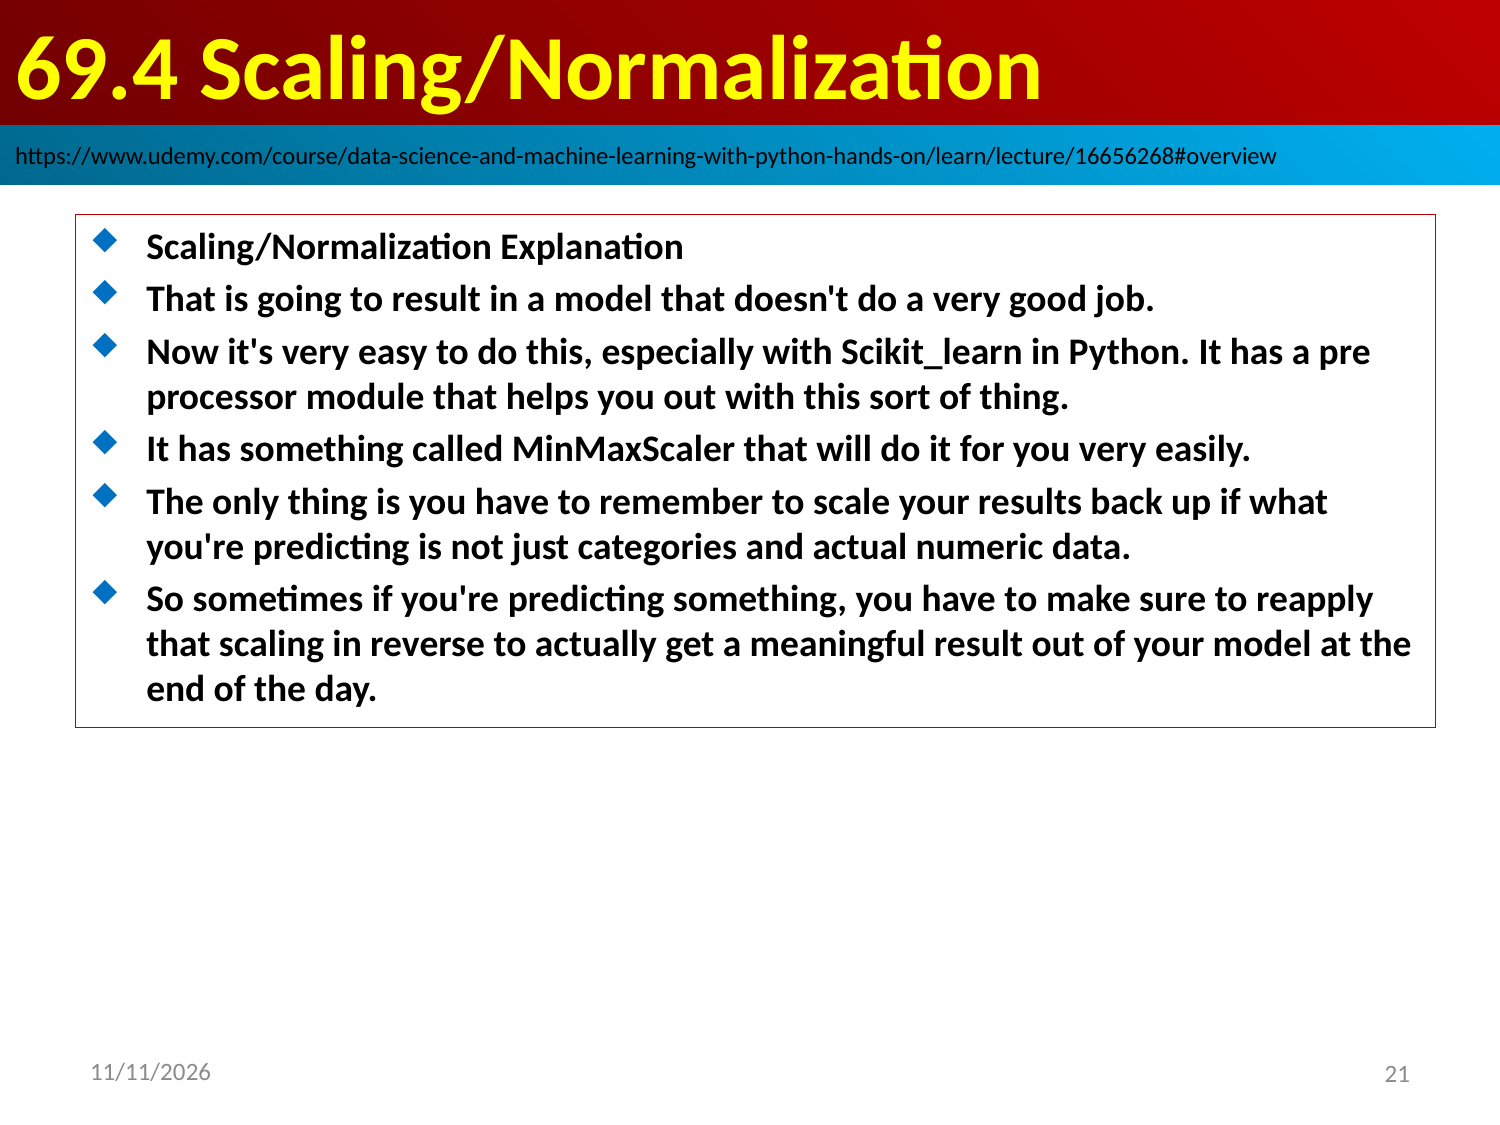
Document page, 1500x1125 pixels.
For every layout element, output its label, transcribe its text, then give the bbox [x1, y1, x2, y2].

slide_number 21 [1074, 1042, 1425, 1103]
subtitle Scaling/Normalization Explanation That is going to result in a model that doesn't do a very good job. Now it's very easy to do this, especially with Scikit_learn in Python. It has a pre processor module that helps you out with this sort of thing. It has something called MinMaxScaler that will do it for you very easily. The only thing is you have to remember to scale your results back up if what you're predicting is not just categories and actual numeric data. So sometimes if you're predicting something, you have to make sure to reapply that scaling in reverse to actually get a meaningful result out of your model at the end of the day. [75, 214, 1436, 728]
title 69.4 Scaling/Normalization [0, 0, 1500, 125]
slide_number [75, 1040, 425, 1101]
text_box https://www.udemy.com/course/data-science-and-machine-learning-with-python-hands-on/learn/lecture/16656268#overview [0, 125, 1500, 185]
